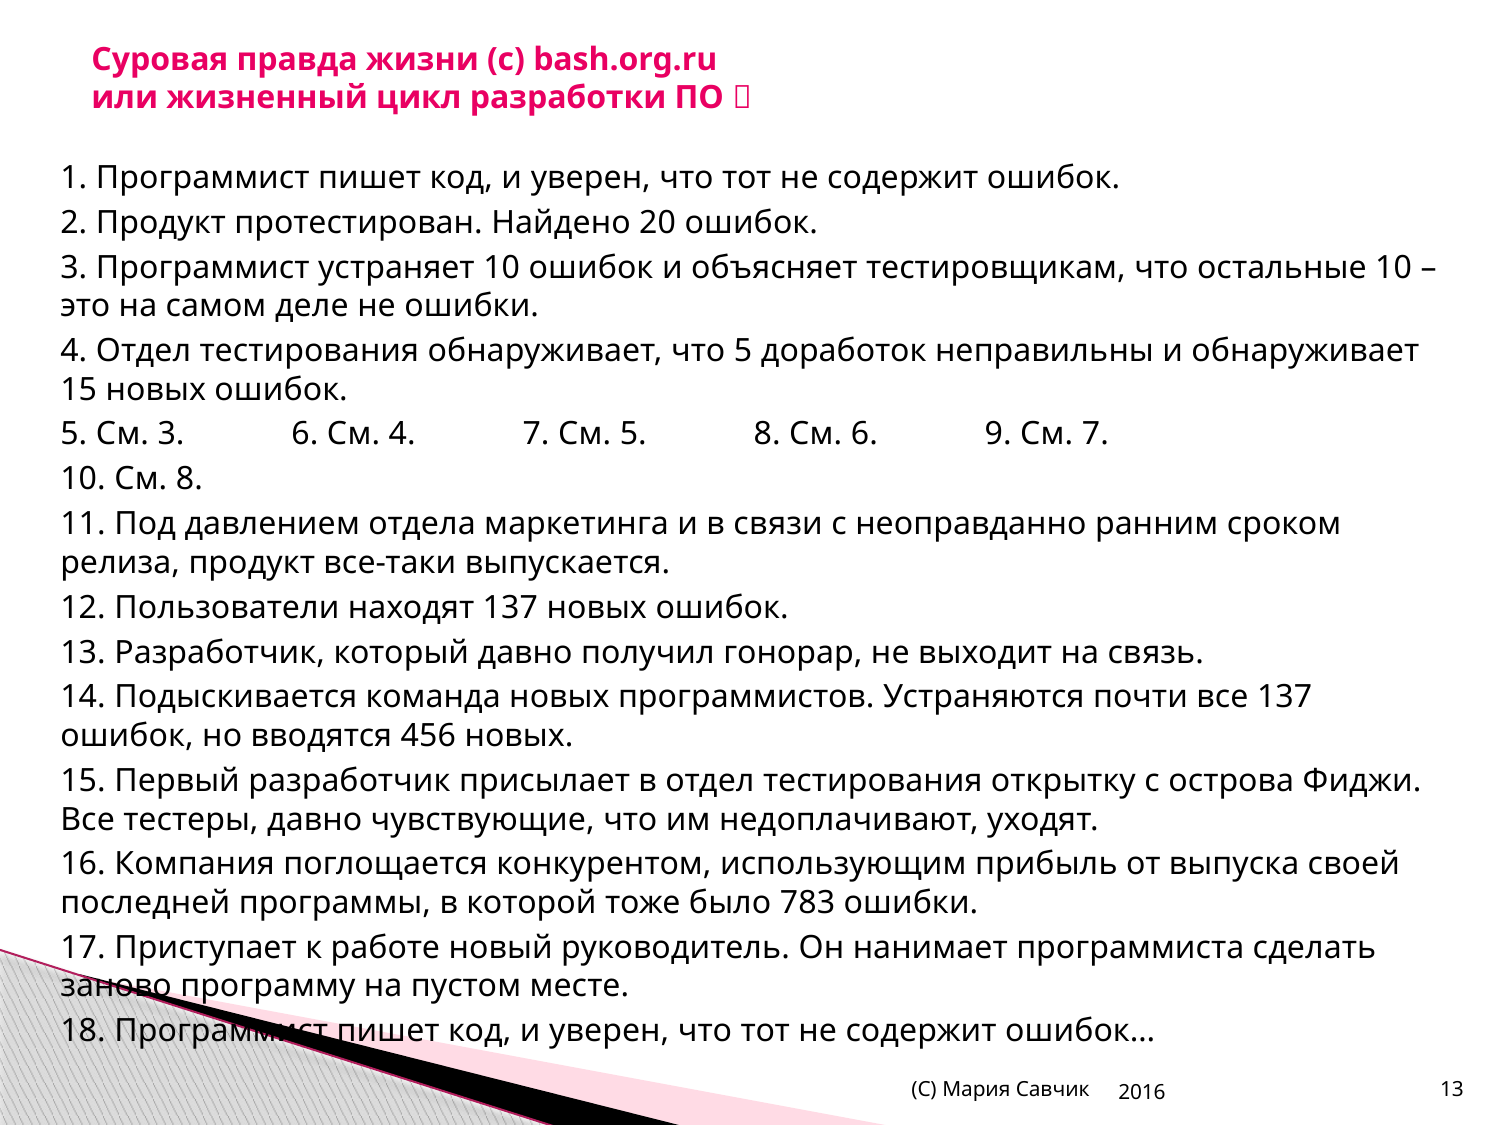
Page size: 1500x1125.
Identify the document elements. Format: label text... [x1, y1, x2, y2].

title Суровая правда жизни (с) bash.org.ru или жизненный цикл разработки ПО  [76, 30, 1427, 124]
slide_number 13 [1418, 1051, 1479, 1112]
list 1. Программист пишет код, и уверен, что тот не содержит ошибок. 2. Продукт протестирован. Найдено 20 ошибок. 3. Программист устраняет 10 ошибок и объясняет тестировщикам, что остальные 10 – это на самом деле не ошибки. 4. Отдел тестирования обнаруживает, что 5 доработок неправильны и обнаруживает 15 новых ошибок. 5. См. 3. 6. См. 4. 7. См. 5. 8. См. 6. 9. См. 7. 10. См. 8. 11. Под давлением отдела маркетинга и в связи с неоправданно ранним сроком релиза, продукт все-таки выпускается. 12. Пользователи находят 137 новых ошибок. 13. Разработчик, который давно получил гонорар, не выходит на связь. 14. Подыскивается команда новых программистов. Устраняются почти все 137 ошибок, но вводятся 456 новых. 15. Первый разработчик присылает в отдел тестирования открытку с острова Фиджи. Все тестеры, давно чувствующие, что им недоплачивают, уходят. 16. Компания поглощается конкурентом, использующим прибыль от выпуска своей последней программы, в которой тоже было 783 ошибки. 17. Приступает к работе новый руководитель. Он нанимает программиста сделать заново программу на пустом месте. 18. Программист пишет код, и уверен, что тот не содержит ошибок… [29, 149, 1471, 1059]
slide_number 2016 [1105, 1051, 1418, 1112]
footer (С) Мария Савчик [718, 1051, 1105, 1112]
